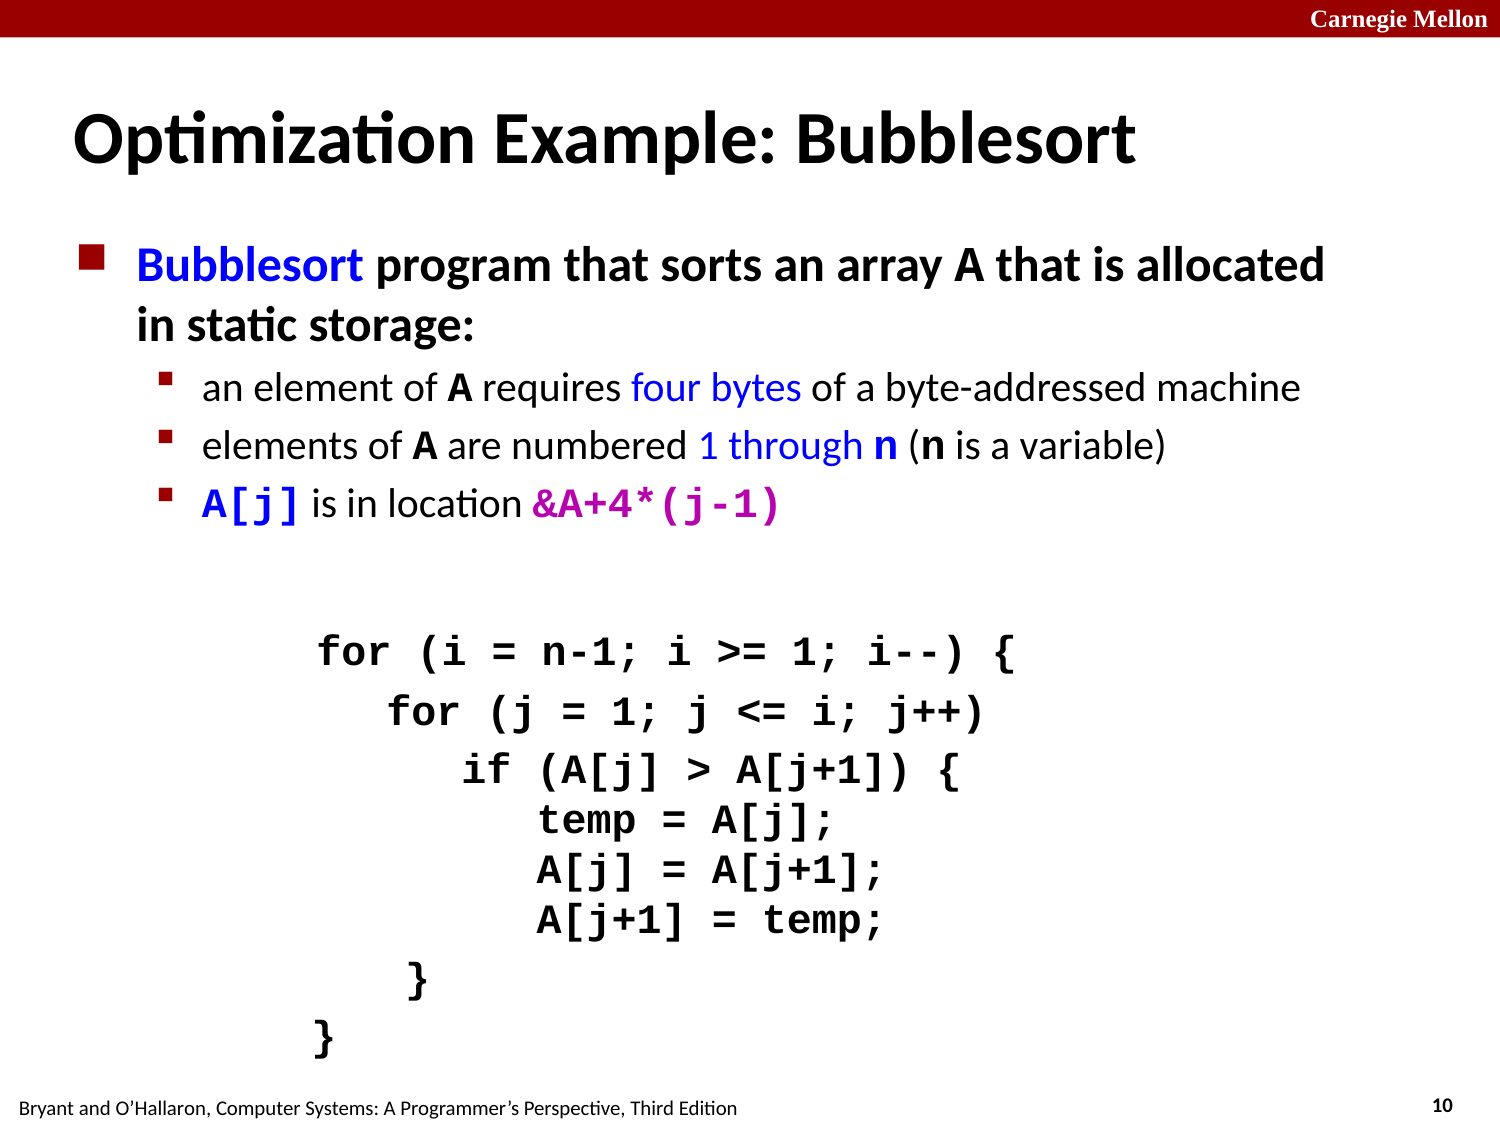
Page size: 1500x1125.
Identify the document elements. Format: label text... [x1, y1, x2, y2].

title Optimization Example: Bubblesort [58, 71, 1305, 197]
list Bubblesort program that sorts an array A that is allocated in static storage: an element of A requires four bytes of a byte-addressed machine elements of A are numbered 1 through n (n is a variable) A[j] is in location &A+4*(j-1) for (i = n-1; i >= 1; i--) { for (j = 1; j <= i; j++) if (A[j] > A[j+1]) { temp = A[j]; A[j] = A[j+1]; A[j+1] = temp; } } [64, 223, 1361, 1040]
